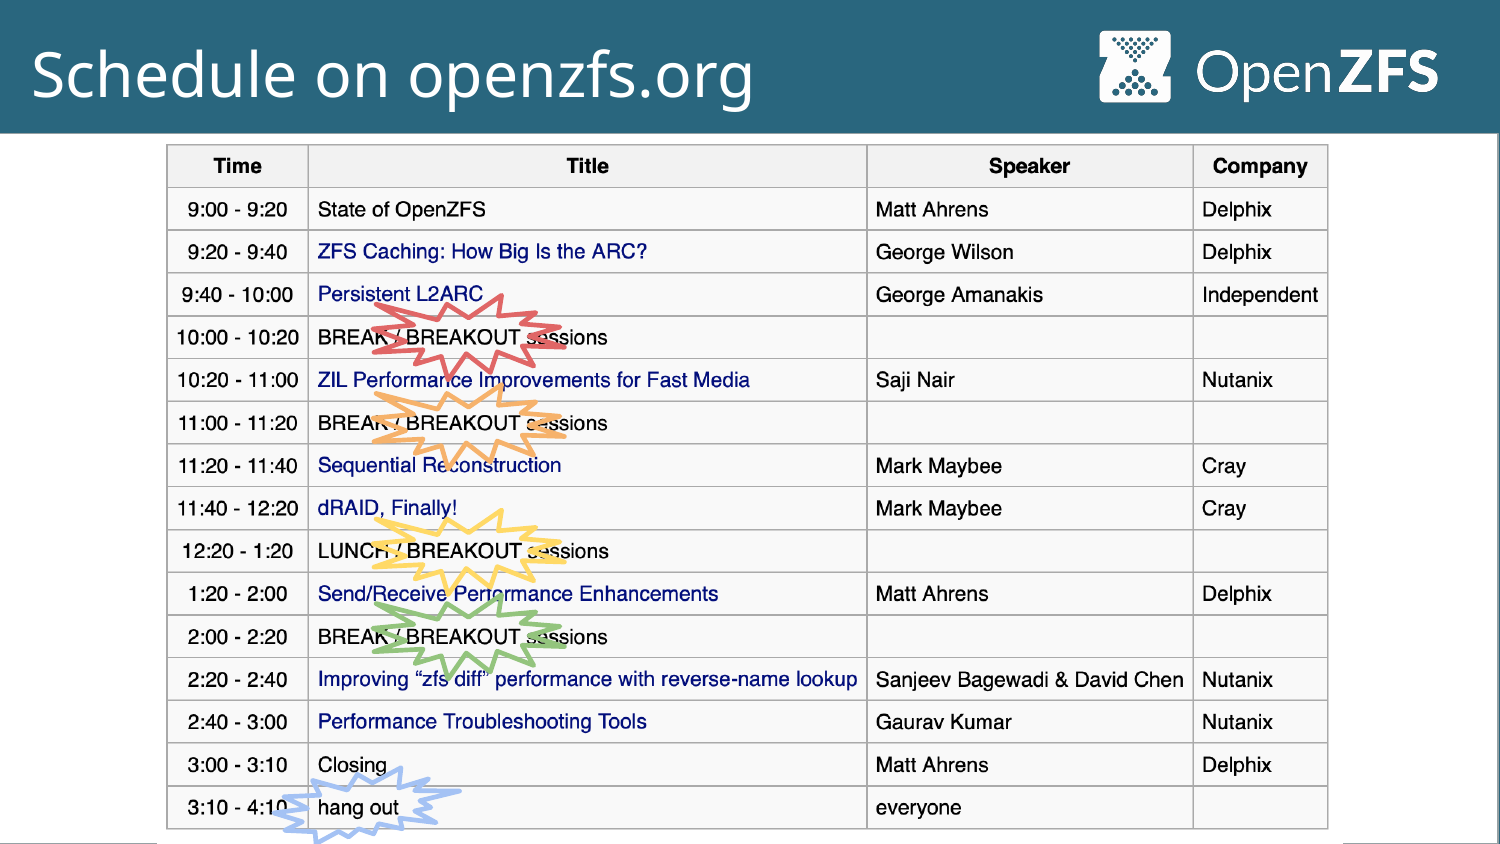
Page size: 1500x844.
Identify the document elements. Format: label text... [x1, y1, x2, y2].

title Schedule on openzfs.org [16, 19, 999, 114]
picture [157, 134, 1343, 844]
picture [1088, 19, 1449, 114]
